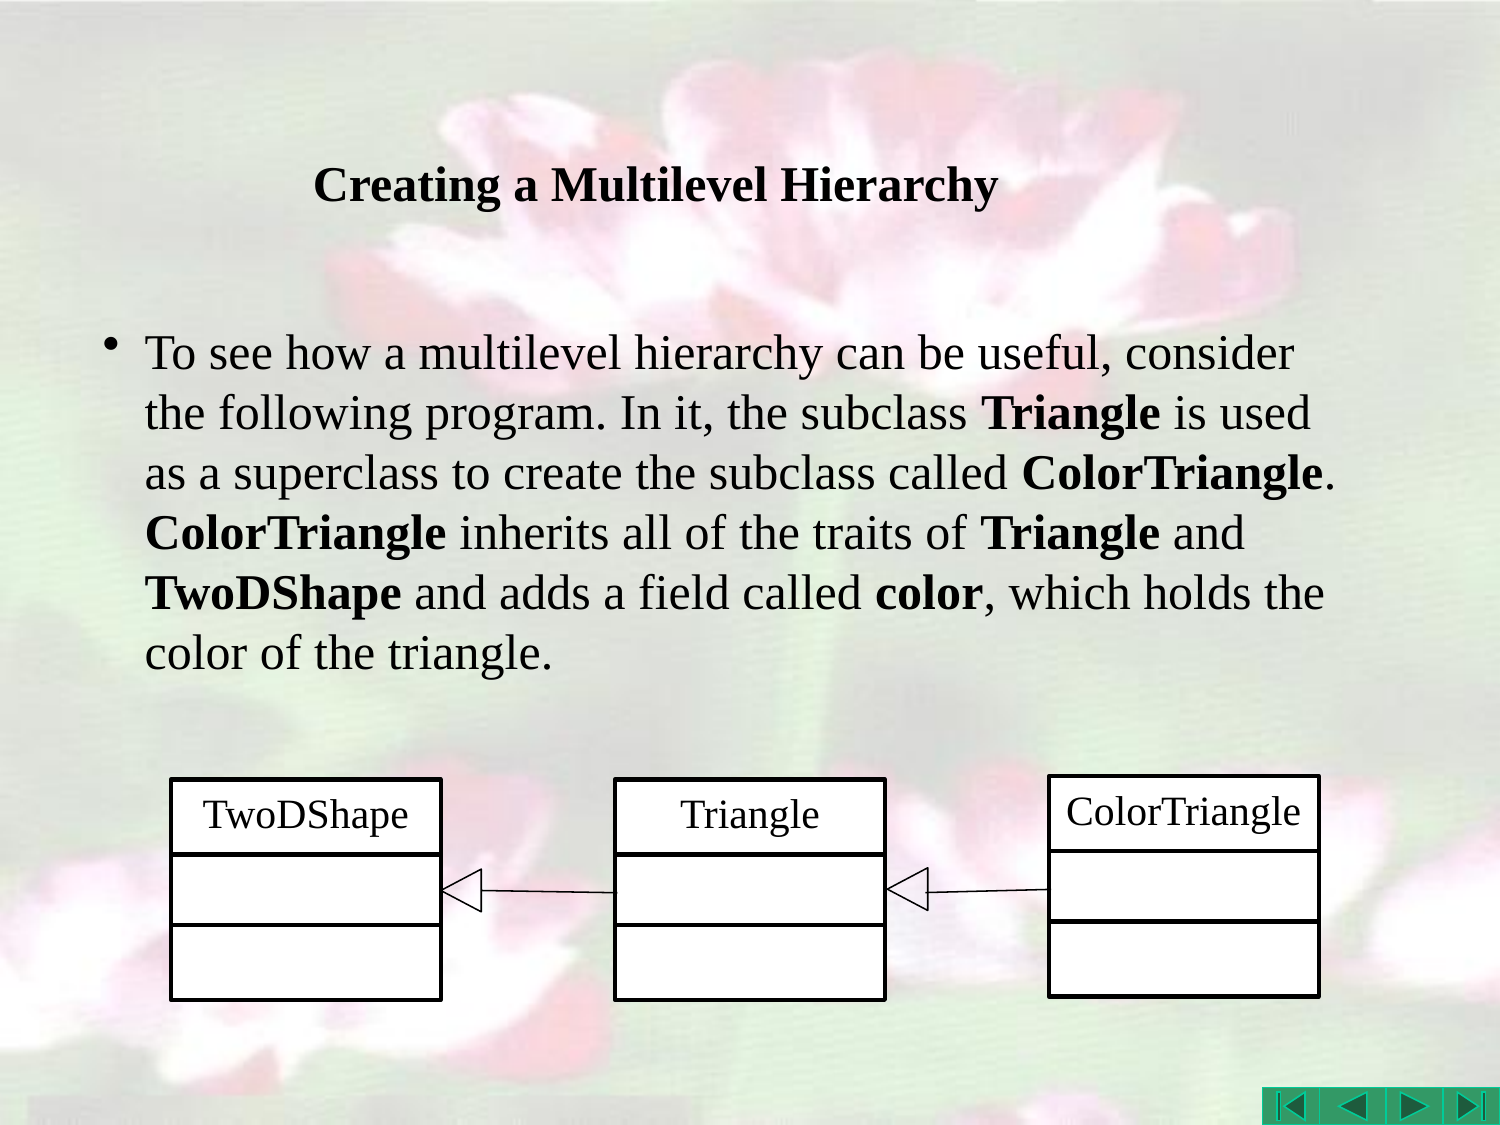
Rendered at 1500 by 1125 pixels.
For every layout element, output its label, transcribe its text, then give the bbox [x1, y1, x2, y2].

title Creating a Multilevel Hierarchy [112, 125, 1200, 238]
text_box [925, 889, 1052, 893]
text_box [480, 890, 618, 894]
picture [0, 0, 1500, 1125]
list To see how a multilevel hierarchy can be useful, consider the following program. In it, the subclass Triangle is used as a superclass to create the subclass called ColorTriangle. ColorTriangle inherits all of the traits of Triangle and TwoDShape and adds a field called color, which holds the color of the triangle. [87, 312, 1363, 711]
text_box [169, 852, 443, 923]
text_box [613, 852, 887, 923]
text_box [1047, 919, 1321, 999]
text_box [887, 867, 928, 911]
text_box [613, 923, 887, 1002]
text_box Triangle [613, 777, 887, 852]
text_box [1047, 849, 1321, 919]
text_box ColorTriangle [1047, 774, 1321, 849]
text_box [440, 869, 482, 912]
text_box [169, 923, 443, 1002]
text_box TwoDShape [169, 777, 443, 852]
